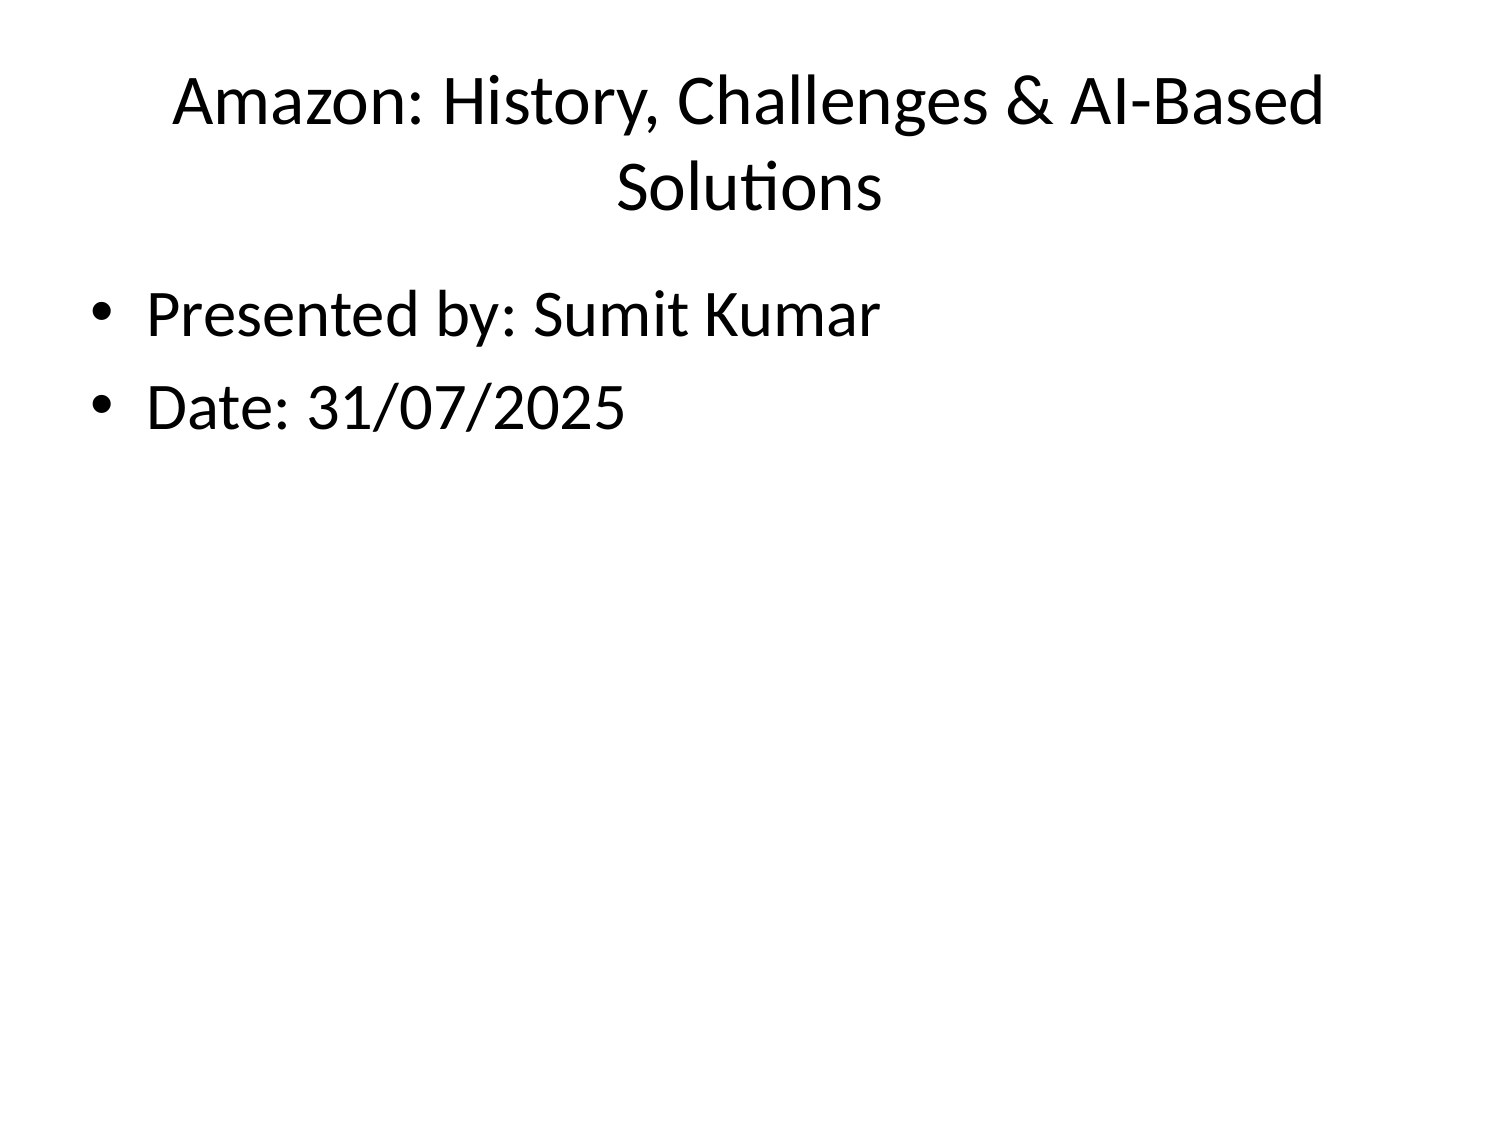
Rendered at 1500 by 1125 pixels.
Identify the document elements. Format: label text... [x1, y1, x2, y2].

list Presented by: Sumit Kumar Date: 31/07/2025 [75, 262, 1425, 1005]
title Amazon: History, Challenges & AI-Based Solutions [75, 45, 1425, 233]
